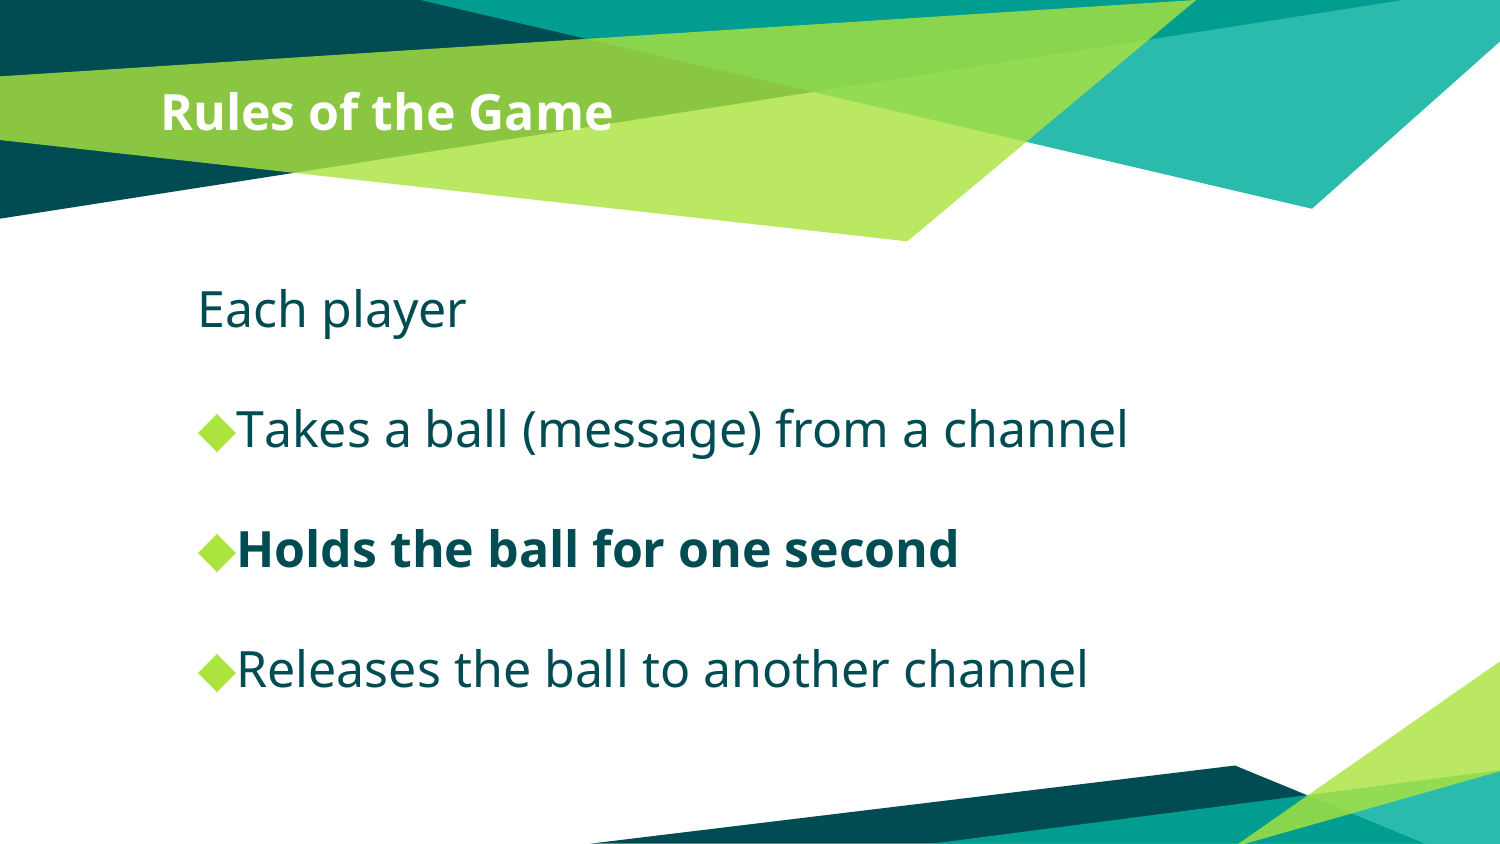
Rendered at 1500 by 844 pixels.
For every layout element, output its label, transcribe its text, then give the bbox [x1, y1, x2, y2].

title Rules of the Game [145, 65, 1355, 206]
list Each player Takes a ball (message) from a channel Holds the ball for one second Releases the ball to another channel [145, 262, 1355, 808]
